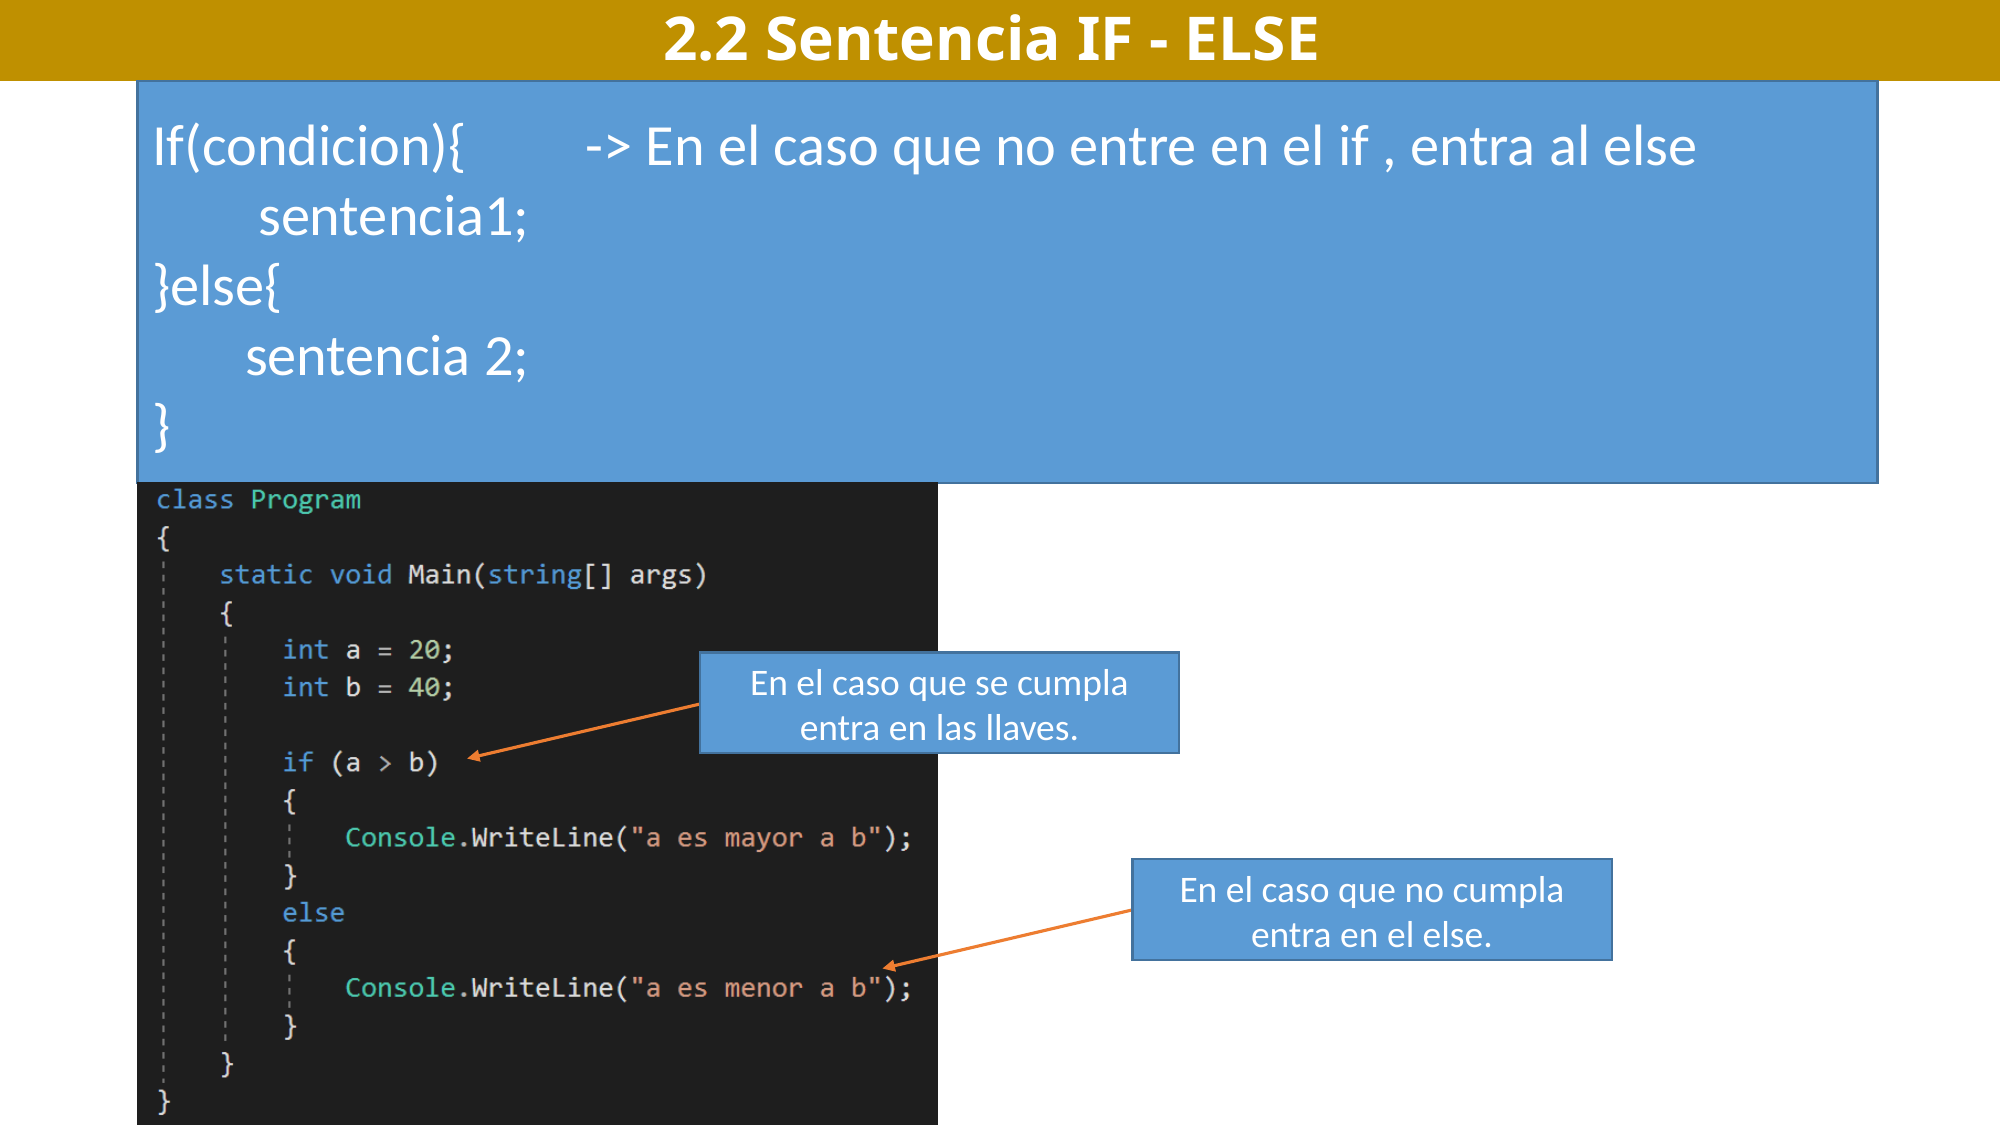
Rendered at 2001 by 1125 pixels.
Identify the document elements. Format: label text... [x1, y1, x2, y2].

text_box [467, 699, 718, 759]
text_box En el caso que se cumpla entra en las llaves. [938, 651, 1180, 754]
text_box En el caso que no cumpla entra en el else. [1131, 858, 1613, 961]
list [137, 482, 938, 1125]
text_box 2.2 Sentencia IF - ELSE [0, 0, 2000, 81]
text_box If(condicion){ -> En el caso que no entre en el if , entra al else sentencia1; }else{ sentencia 2; } [136, 80, 1879, 484]
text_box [882, 909, 1133, 969]
